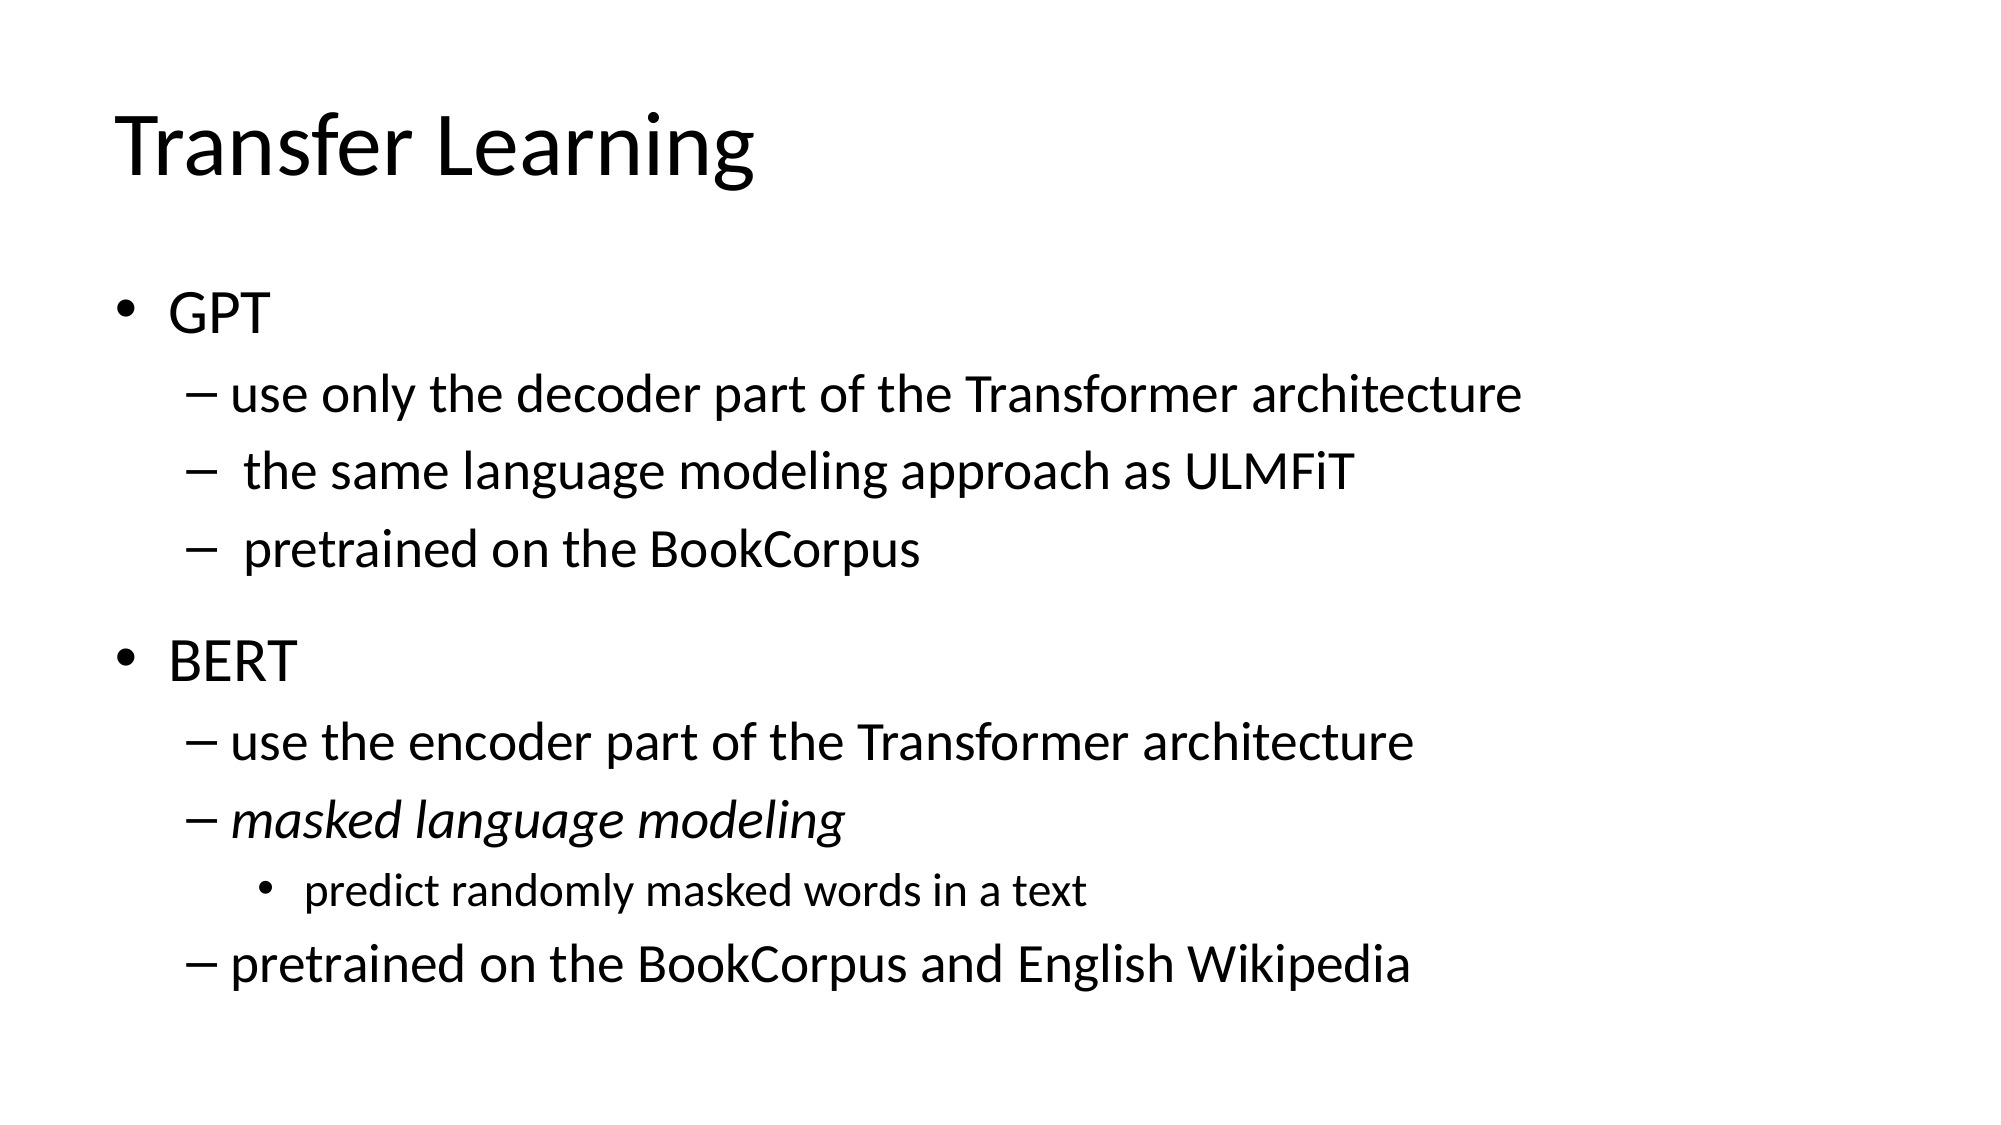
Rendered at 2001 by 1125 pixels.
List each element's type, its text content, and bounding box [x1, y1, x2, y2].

title Transfer Learning [99, 45, 1900, 233]
list GPT use only the decoder part of the Transformer architecture the same language modeling approach as ULMFiT pretrained on the BookCorpus BERT use the encoder part of the Transformer architecture masked language modeling predict randomly masked words in a text pretrained on the BookCorpus and English Wikipedia [99, 262, 1900, 1005]
